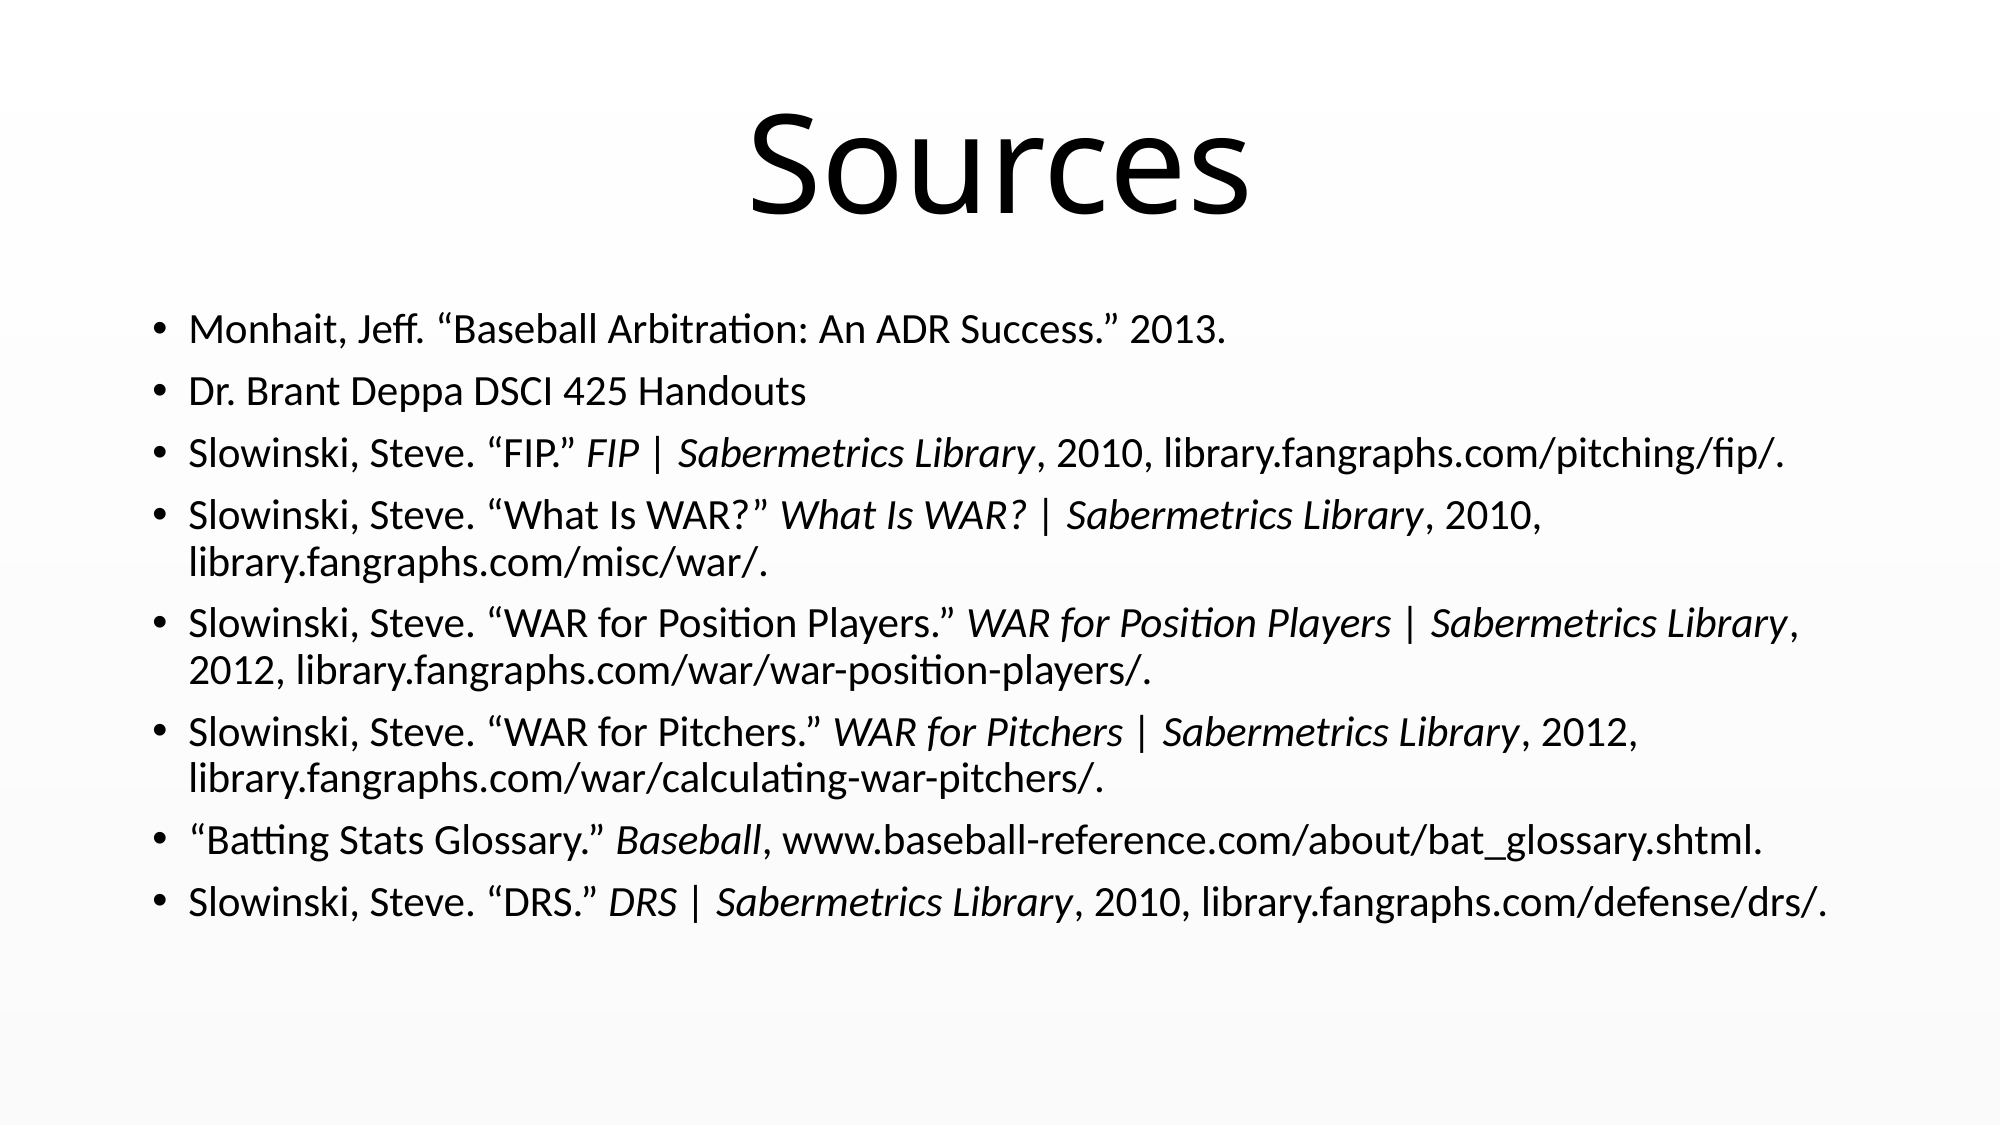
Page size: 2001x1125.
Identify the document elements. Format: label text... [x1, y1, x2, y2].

title Sources [137, 59, 1863, 278]
list Monhait, Jeff. “Baseball Arbitration: An ADR Success.” 2013. Dr. Brant Deppa DSCI 425 Handouts Slowinski, Steve. “FIP.” FIP | Sabermetrics Library, 2010, library.fangraphs.com/pitching/fip/. Slowinski, Steve. “What Is WAR?” What Is WAR? | Sabermetrics Library, 2010, library.fangraphs.com/misc/war/. Slowinski, Steve. “WAR for Position Players.” WAR for Position Players | Sabermetrics Library, 2012, library.fangraphs.com/war/war-position-players/. Slowinski, Steve. “WAR for Pitchers.” WAR for Pitchers | Sabermetrics Library, 2012, library.fangraphs.com/war/calculating-war-pitchers/. “Batting Stats Glossary.” Baseball, www.baseball-reference.com/about/bat_glossary.shtml. Slowinski, Steve. “DRS.” DRS | Sabermetrics Library, 2010, library.fangraphs.com/defense/drs/. [137, 299, 1863, 1014]
